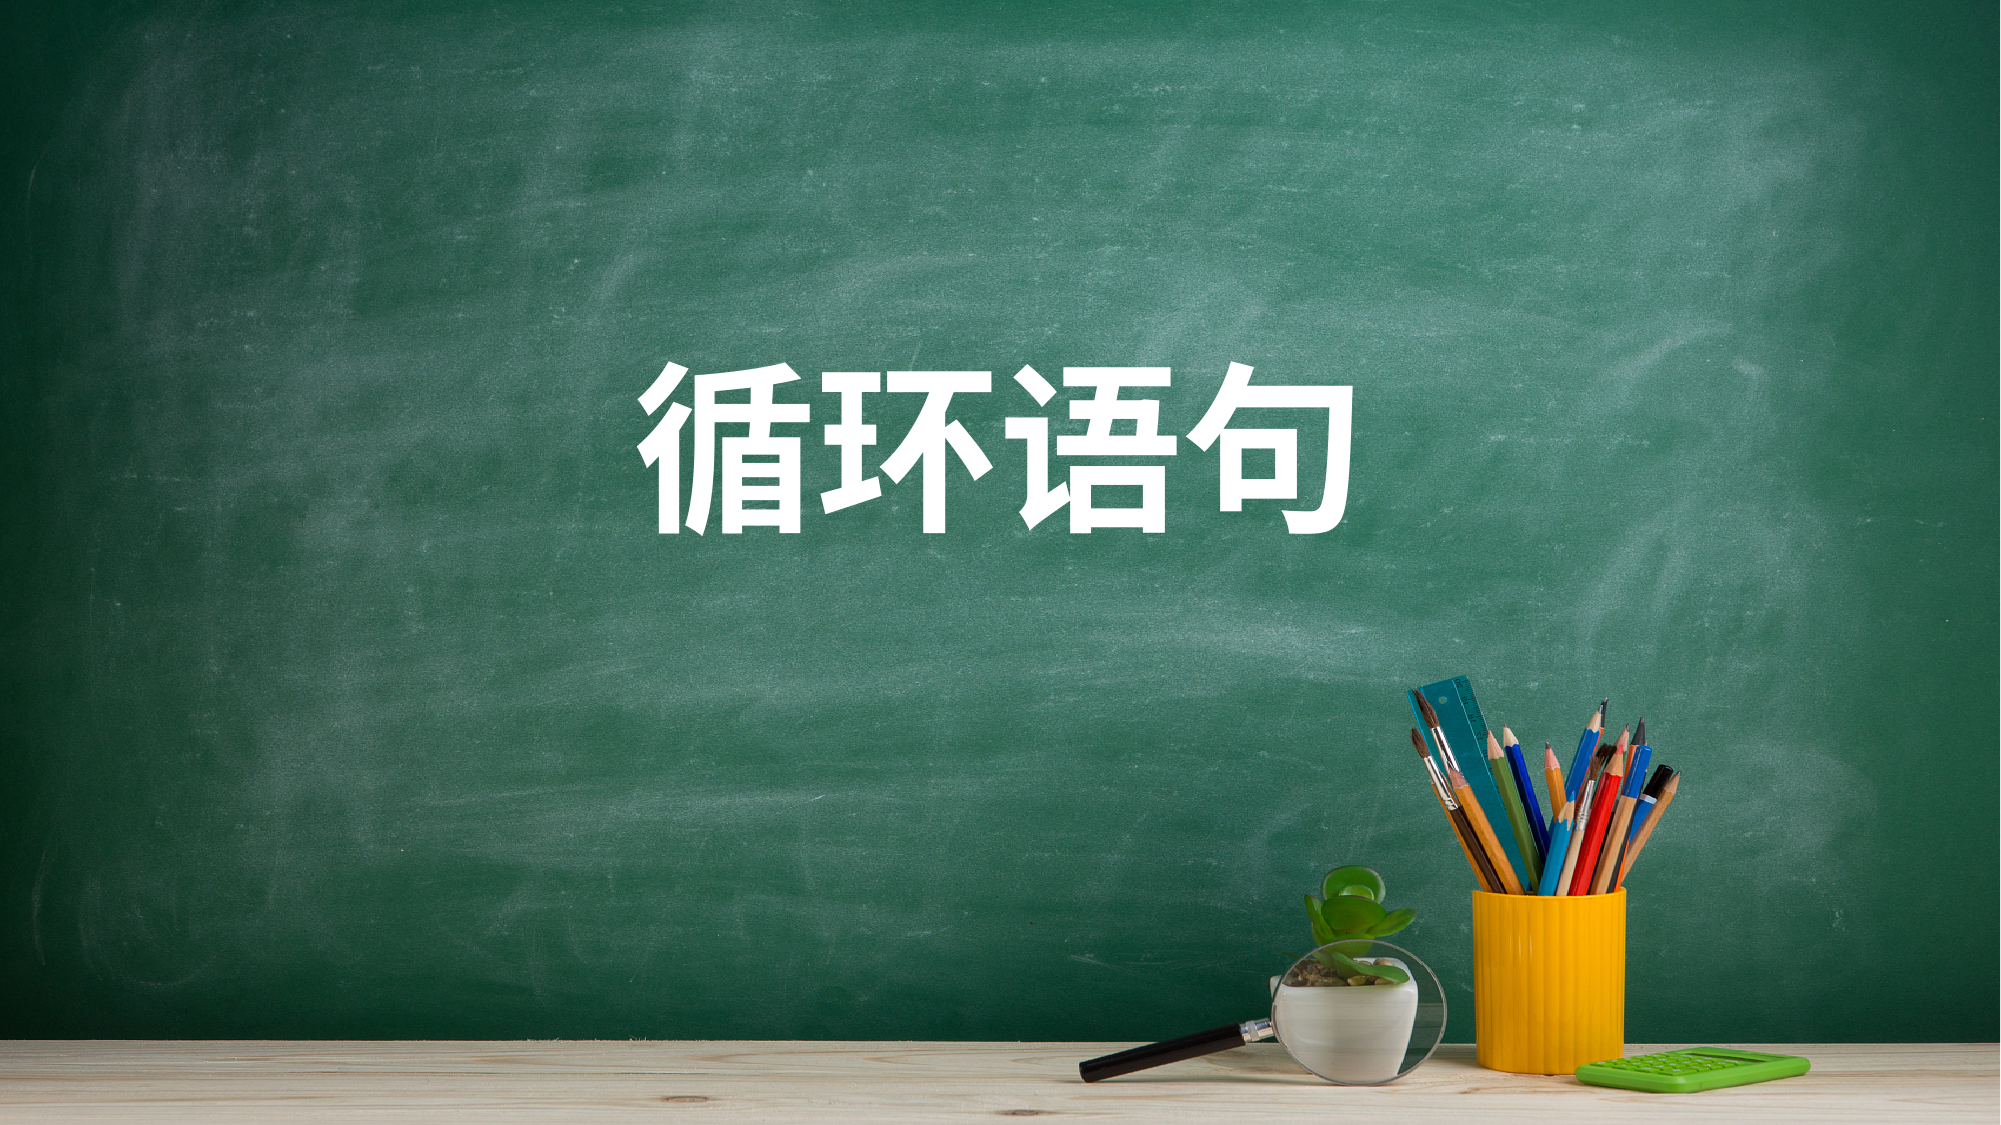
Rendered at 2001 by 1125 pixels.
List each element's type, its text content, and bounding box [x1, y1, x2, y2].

picture [0, 0, 2001, 1125]
text_box 循环语句 [618, 326, 1382, 562]
